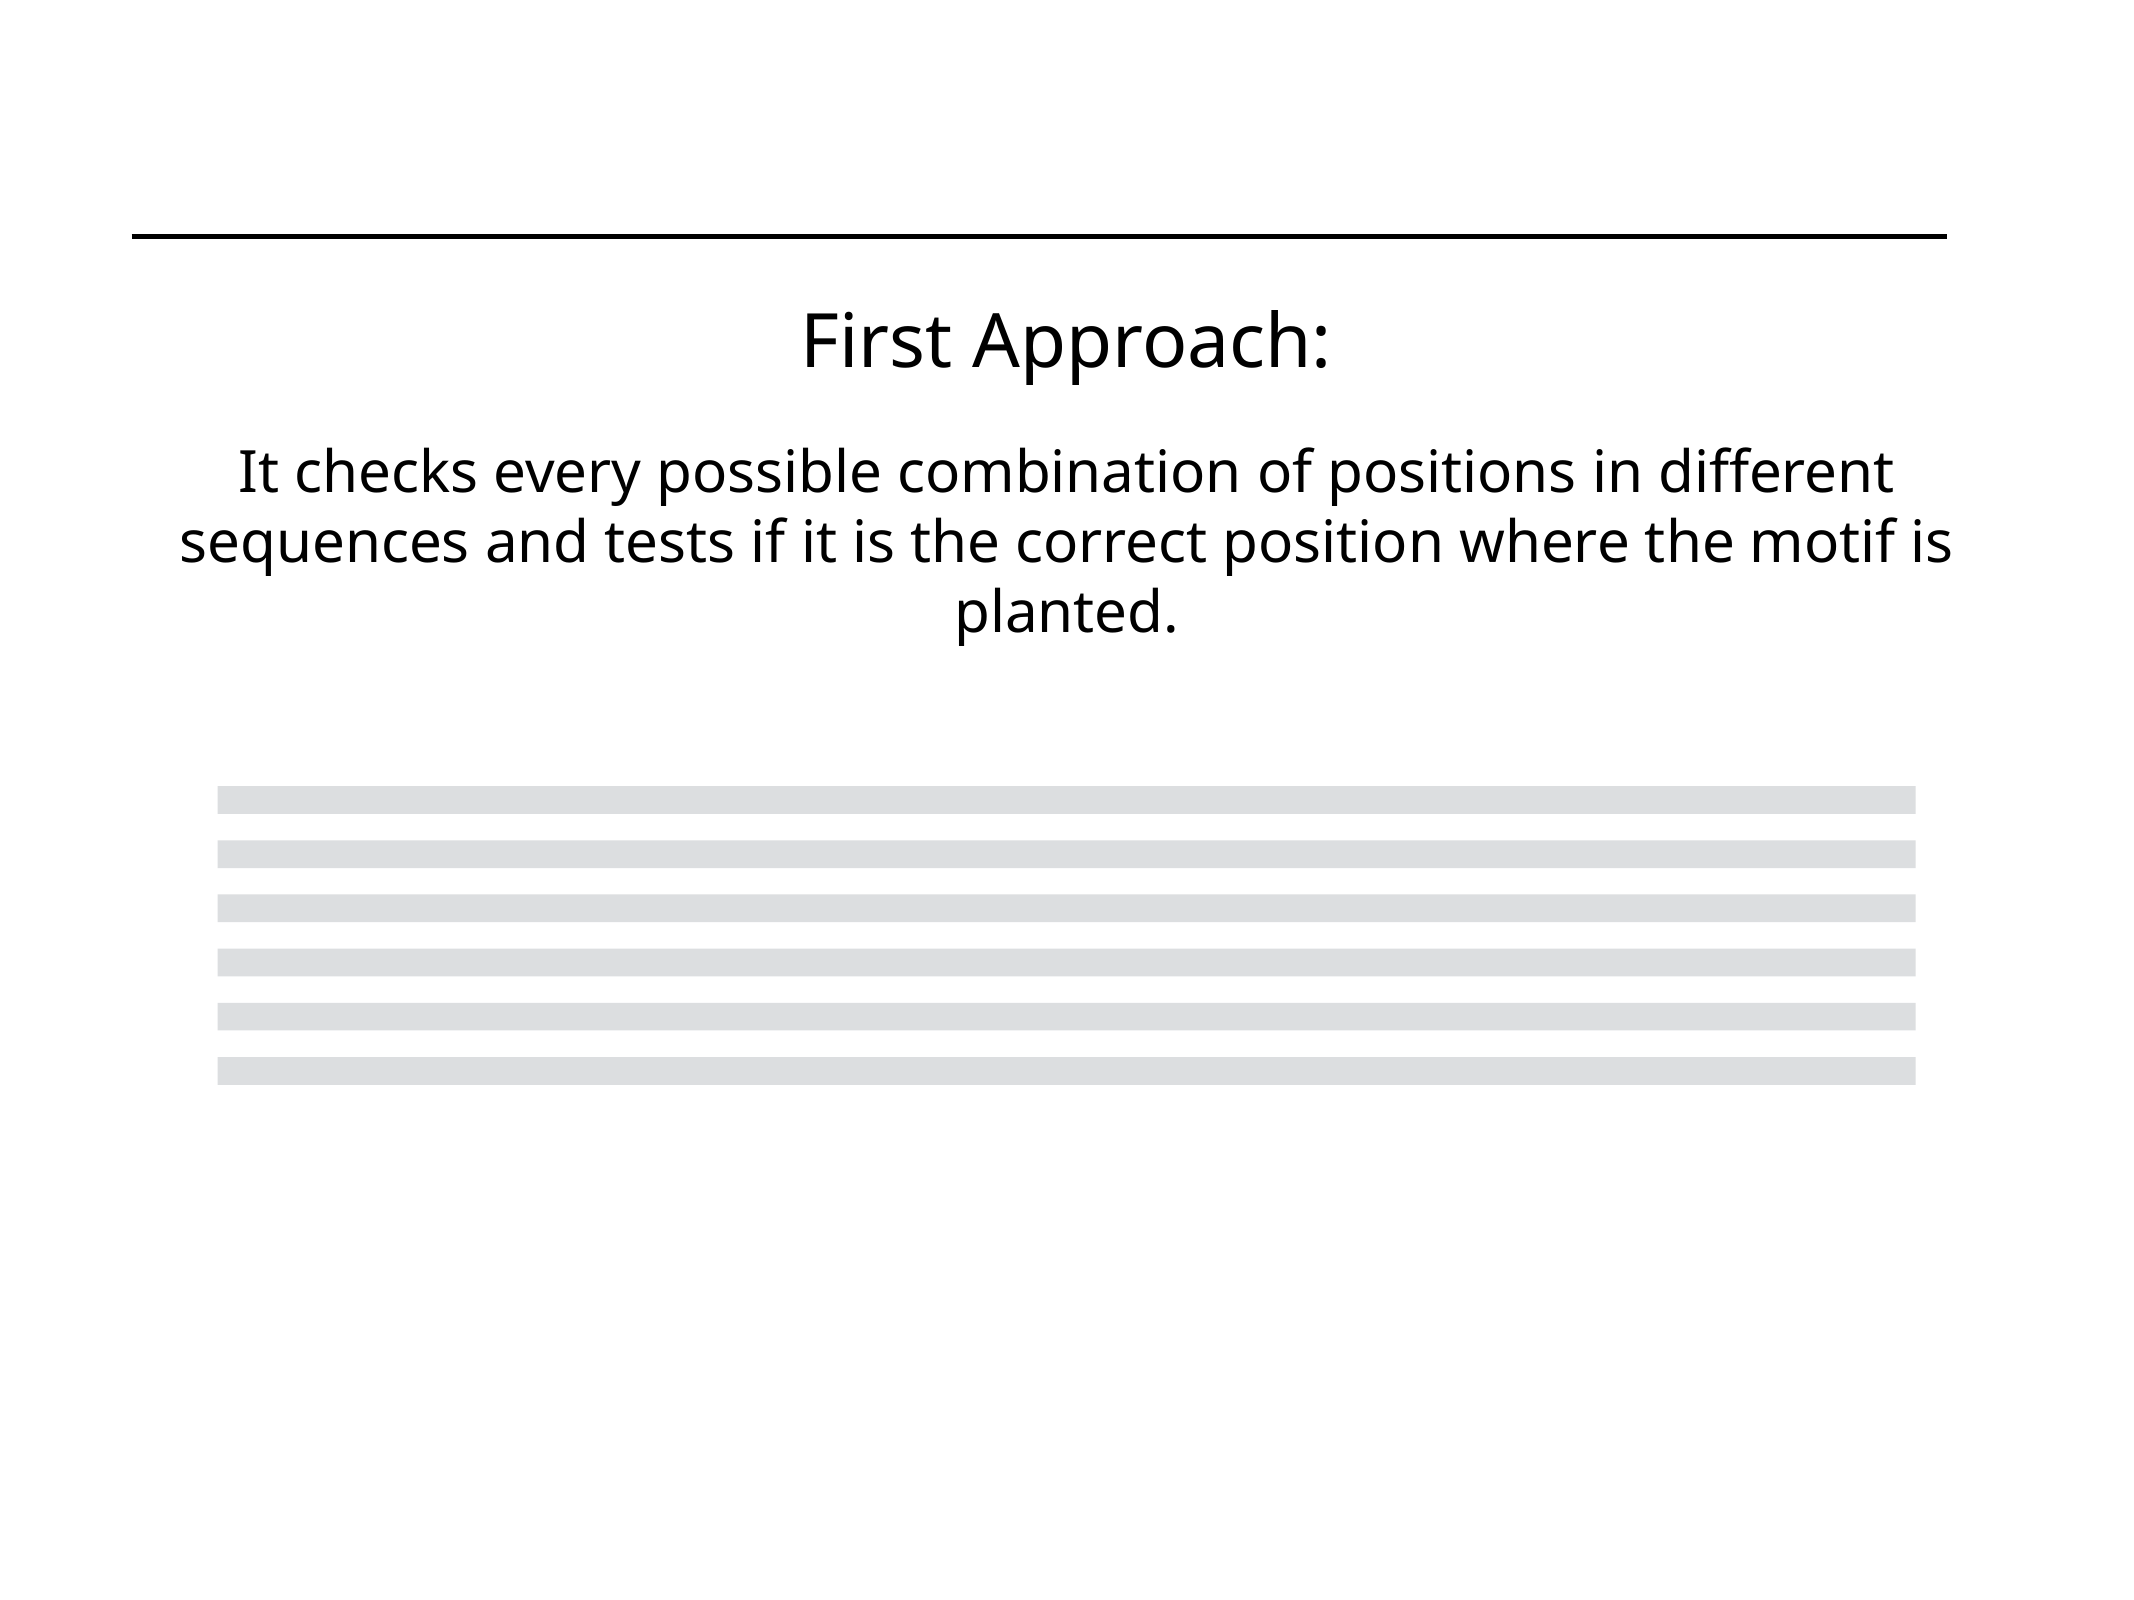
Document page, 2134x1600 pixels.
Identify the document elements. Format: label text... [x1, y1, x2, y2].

text_box [217, 1057, 1916, 1085]
text_box [217, 948, 1916, 977]
text_box It checks every possible combination of positions in different sequences and tests if it is the correct position where the motif is planted. [107, 426, 2026, 653]
text_box [217, 894, 1916, 923]
text_box [217, 1002, 1916, 1031]
text_box [217, 840, 1916, 869]
text_box [217, 786, 1916, 814]
text_box First Approach: [792, 283, 1341, 391]
